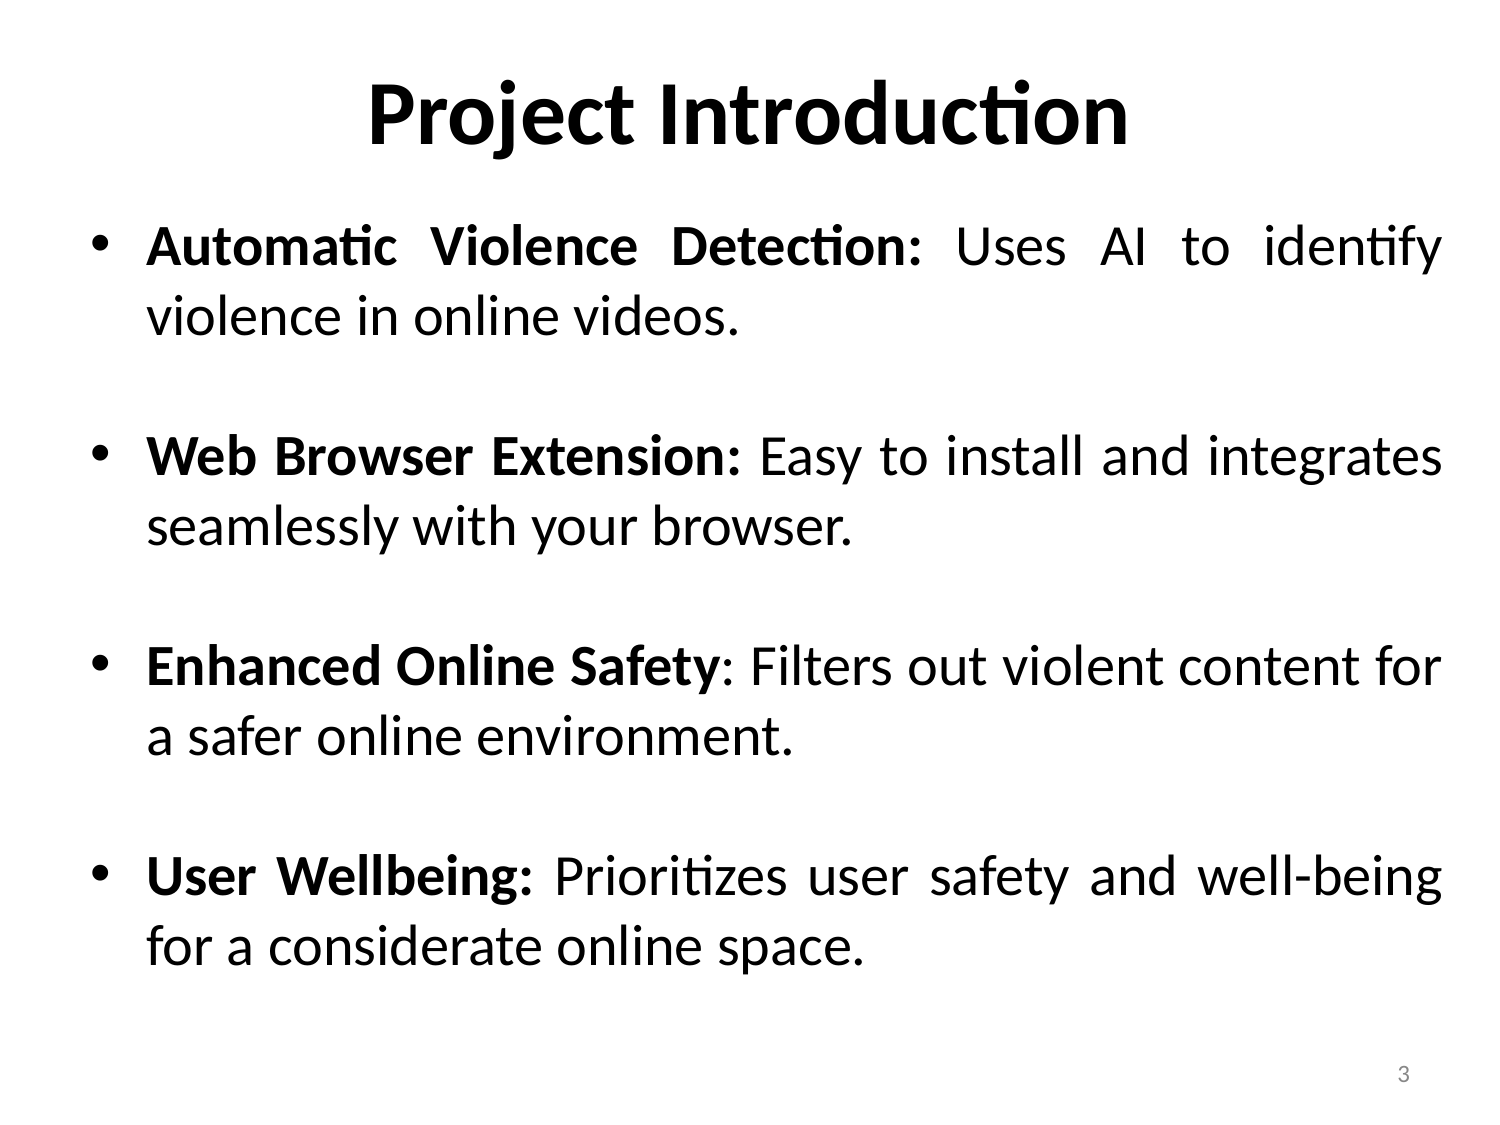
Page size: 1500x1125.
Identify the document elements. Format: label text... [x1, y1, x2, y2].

slide_number 3 [1074, 1042, 1425, 1103]
title Project Introduction [75, 45, 1425, 217]
list Automatic Violence Detection: Uses AI to identify violence in online videos. Web Browser Extension: Easy to install and integrates seamlessly with your browser. Enhanced Online Safety: Filters out violent content for a safer online environment. User Wellbeing: Prioritizes user safety and well-being for a considerate online space. [75, 200, 1459, 1005]
